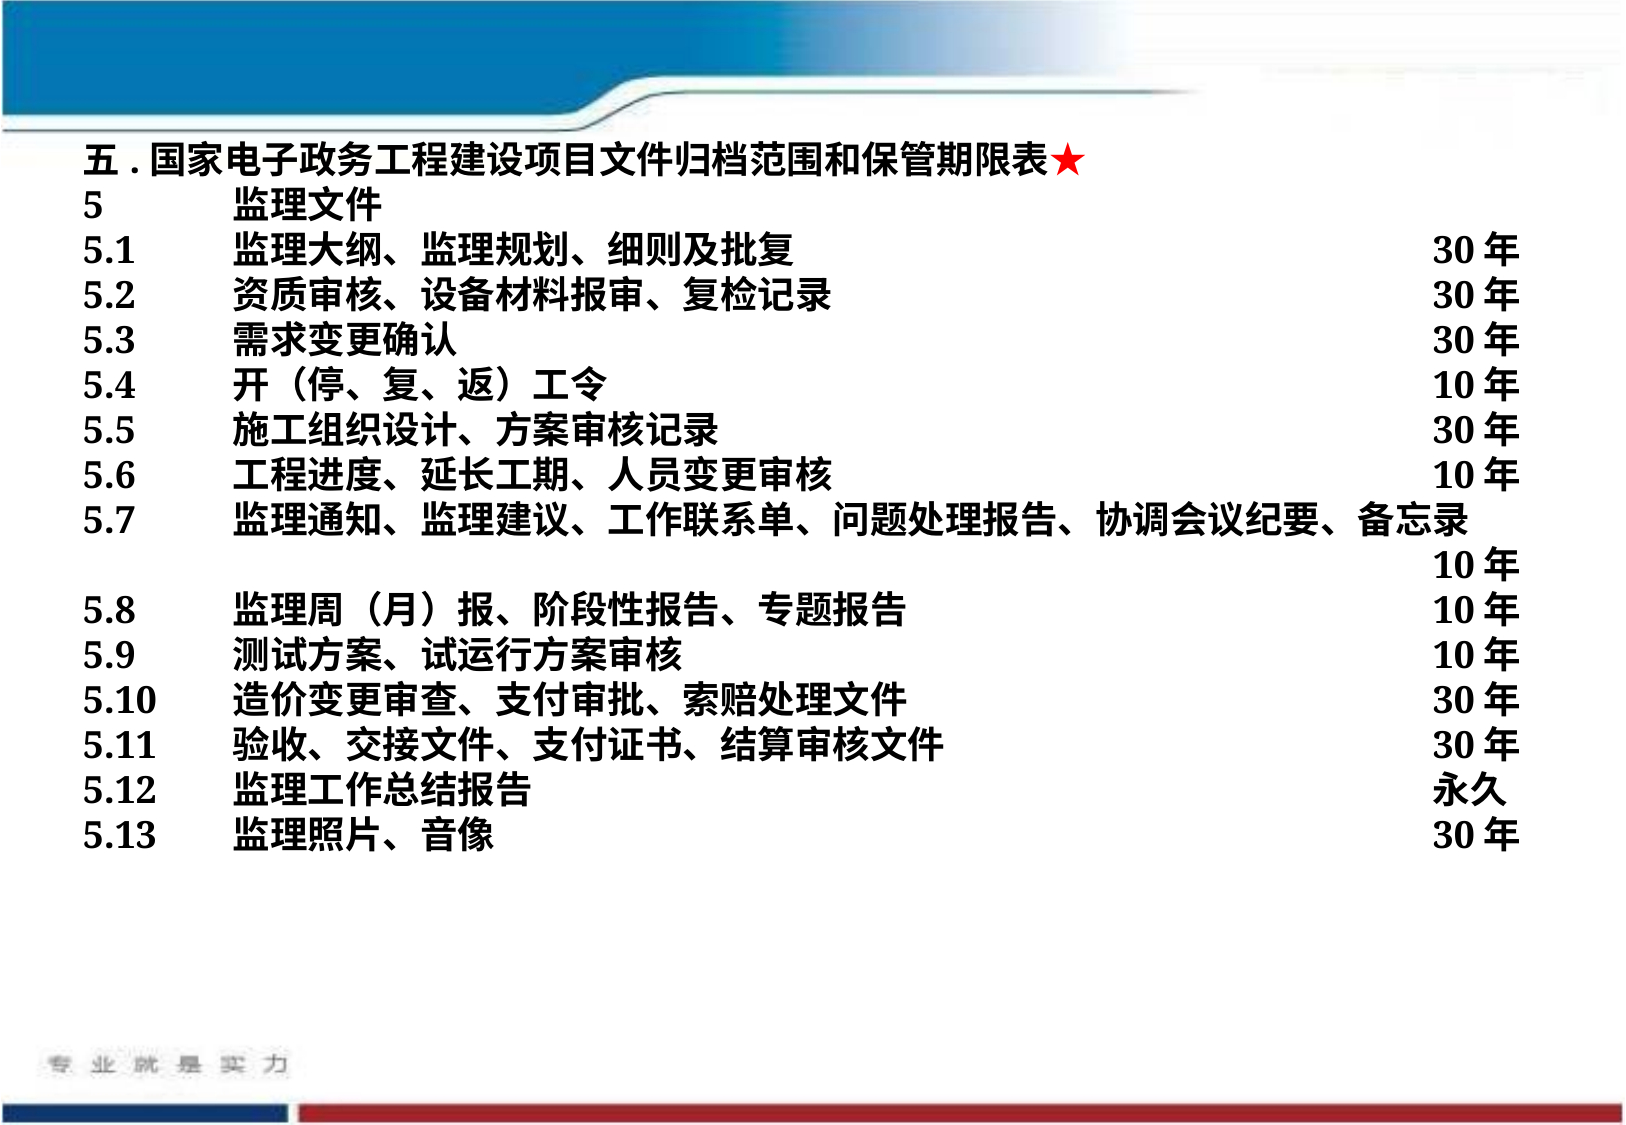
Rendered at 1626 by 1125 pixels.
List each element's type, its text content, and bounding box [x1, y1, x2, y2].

picture [1, 0, 1625, 1125]
text_box 五.国家电子政务工程建设项目文件归档范围和保管期限表★ 5 监理文件 5.1 监理大纲、监理规划、细则及批复 30年 5.2 资质审核、设备材料报审、复检记录 30年 5.3 需求变更确认 30年 5.4 开（停、复、返）工令 10年 5.5 施工组织设计、方案审核记录 30年 5.6 工程进度、延长工期、人员变更审核 10年 5.7 监理通知、监理建议、工作联系单、问题处理报告、协调会议纪要、备忘录 10年 5.8 监理周（月）报、阶段性报告、专题报告 10年 5.9 测试方案、试运行方案审核 10年 5.10 造价变更审查、支付审批、索赔处理文件 30年 5.11 验收、交接文件、支付证书、结算审核文件 30年 5.12 监理工作总结报告 永久 5.13 监理照片、音像 30年 [68, 129, 1563, 909]
